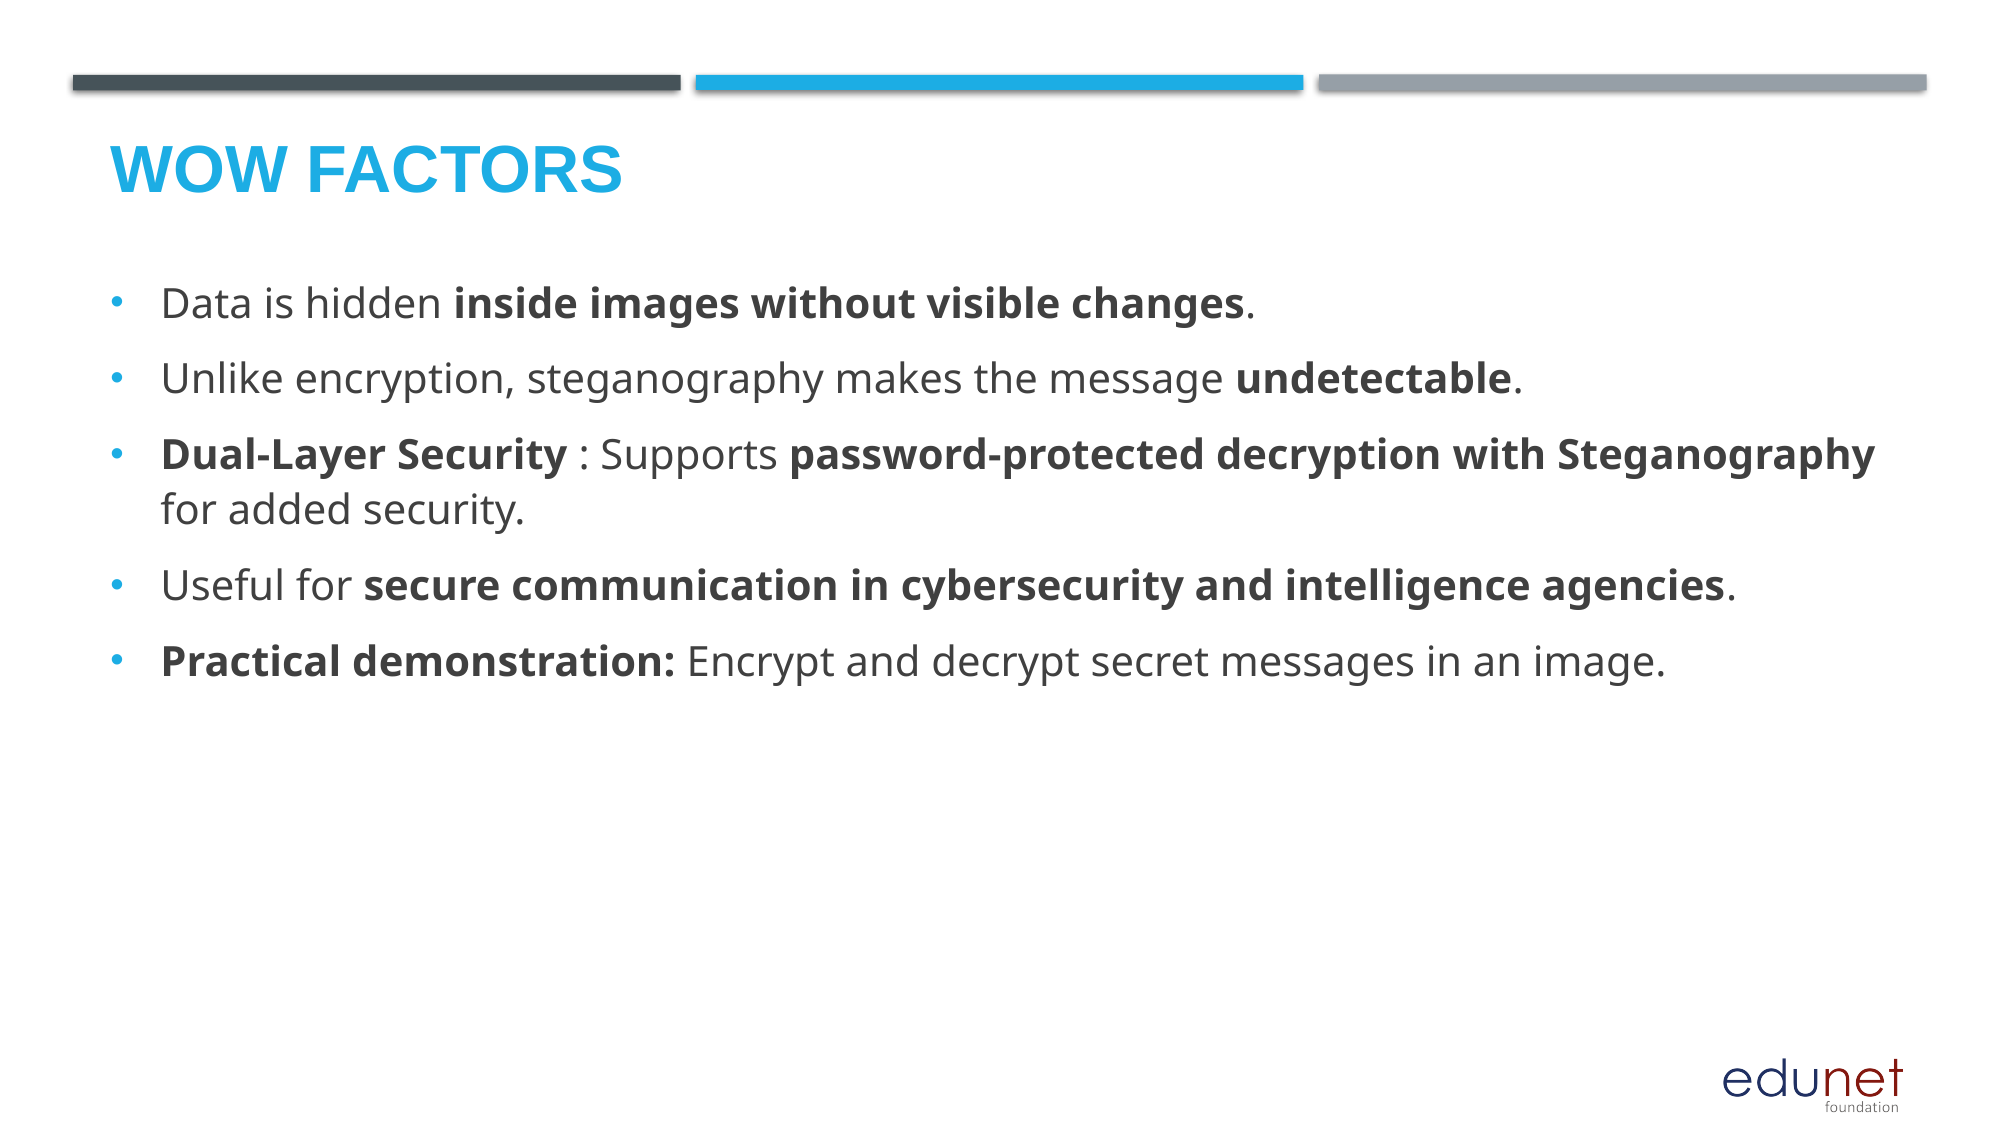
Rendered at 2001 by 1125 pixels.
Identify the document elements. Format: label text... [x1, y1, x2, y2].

list Data is hidden inside images without visible changes. Unlike encryption, steganography makes the message undetectable. Dual-Layer Security : Supports password-protected decryption with Steganography for added security. Useful for secure communication in cybersecurity and intelligence agencies. Practical demonstration: Encrypt and decrypt secret messages in an image. [95, 129, 1905, 897]
picture [1719, 1056, 1905, 1116]
